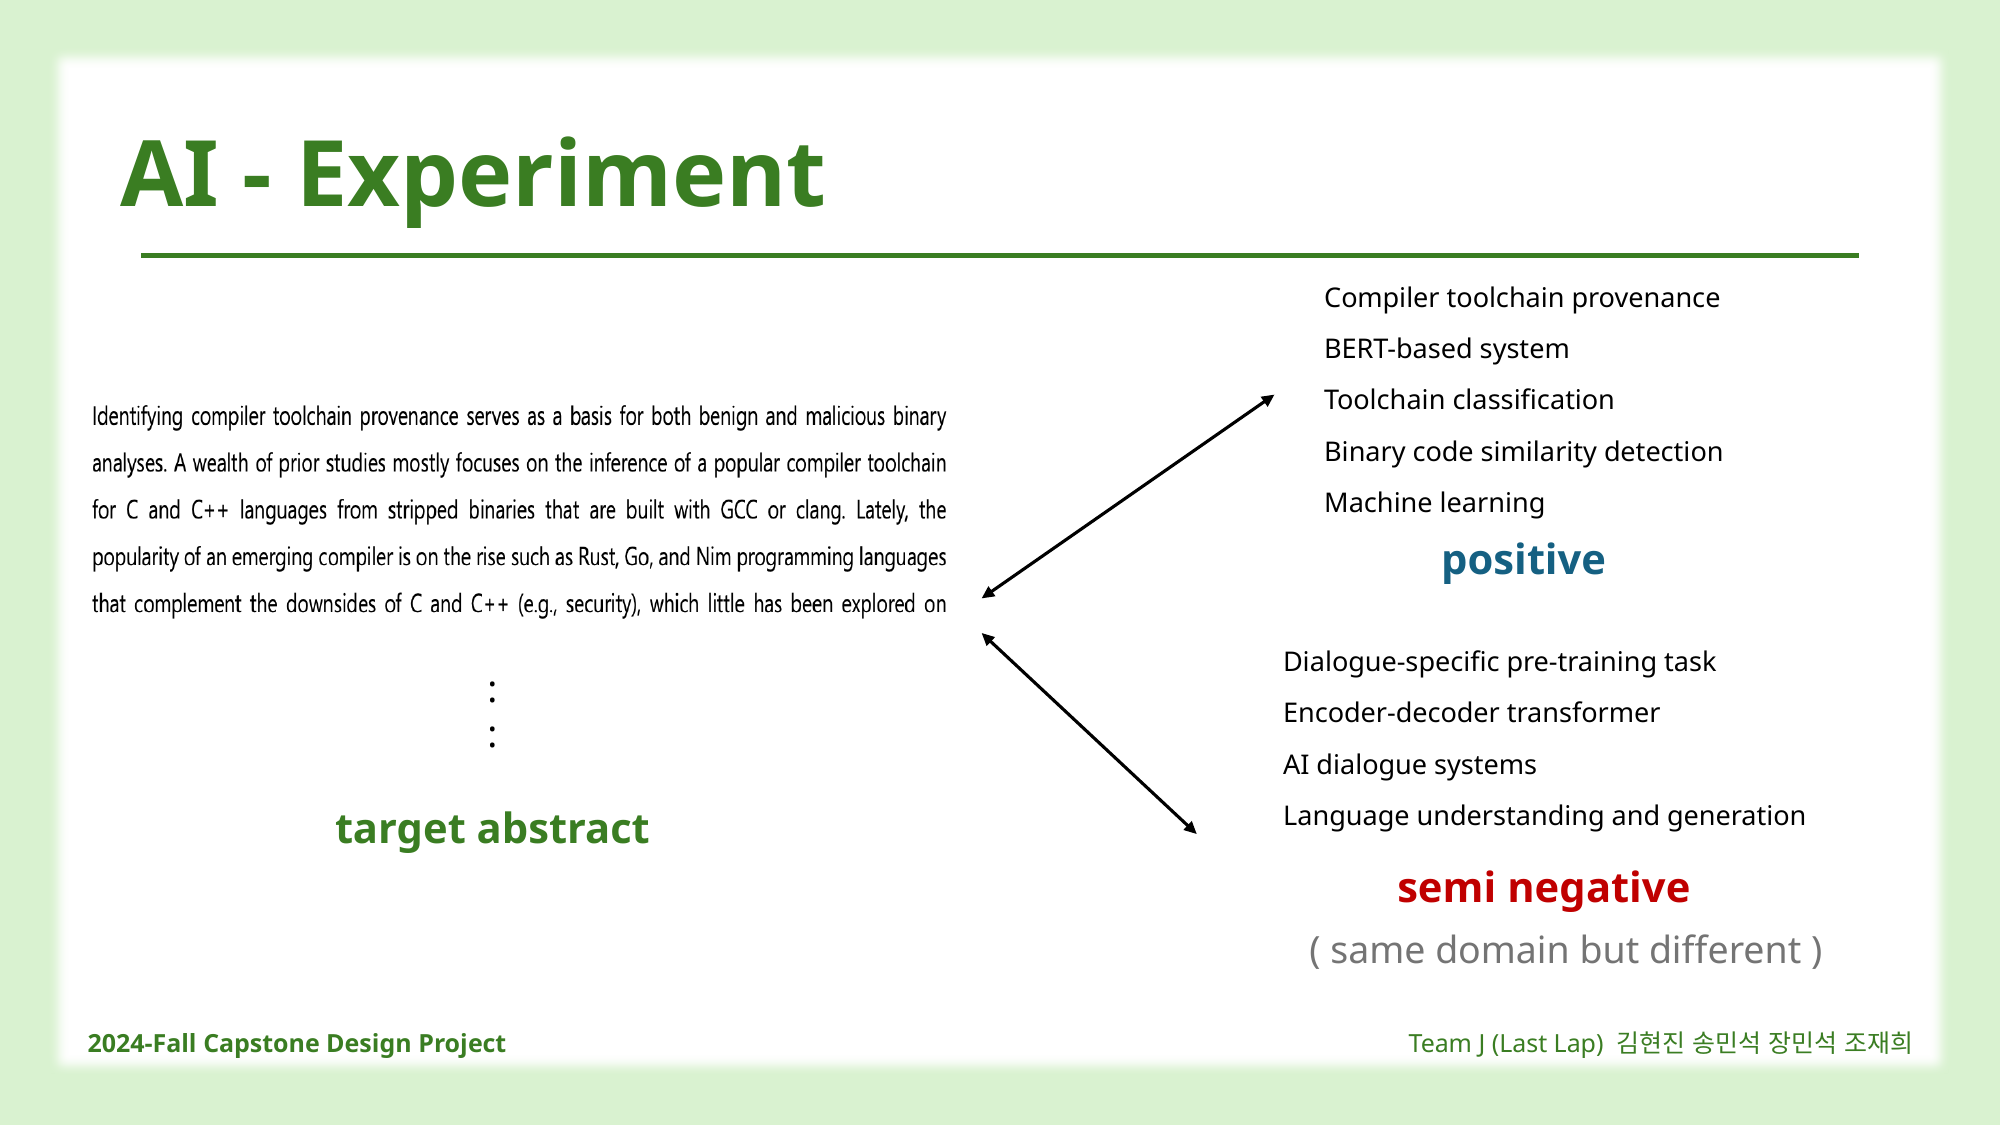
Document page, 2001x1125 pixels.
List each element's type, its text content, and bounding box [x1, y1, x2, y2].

subtitle Team J (Last Lap) 김현진 송민석 장민석 조재희 [930, 1023, 1929, 1085]
text_box Compiler toolchain provenance BERT-based system Toolchain classification Binary code similarity detection Machine learning [1309, 270, 1739, 587]
text_box AI - Experiment [105, 120, 1406, 392]
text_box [981, 394, 1275, 599]
text_box 2024-Fall Capstone Design Project [72, 1023, 938, 1083]
picture [84, 388, 983, 631]
text_box : : [472, 657, 513, 762]
text_box target abstract [320, 794, 665, 859]
text_box Dialogue-specific pre-training task Encoder-decoder transformer AI dialogue systems Language understanding and generation [1268, 634, 1822, 901]
text_box positive [1426, 525, 1622, 590]
text_box ( same domain but different ) [1294, 918, 1838, 979]
text_box semi negative [1382, 853, 1706, 918]
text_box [981, 632, 1198, 835]
text_box [65, 64, 1936, 1062]
